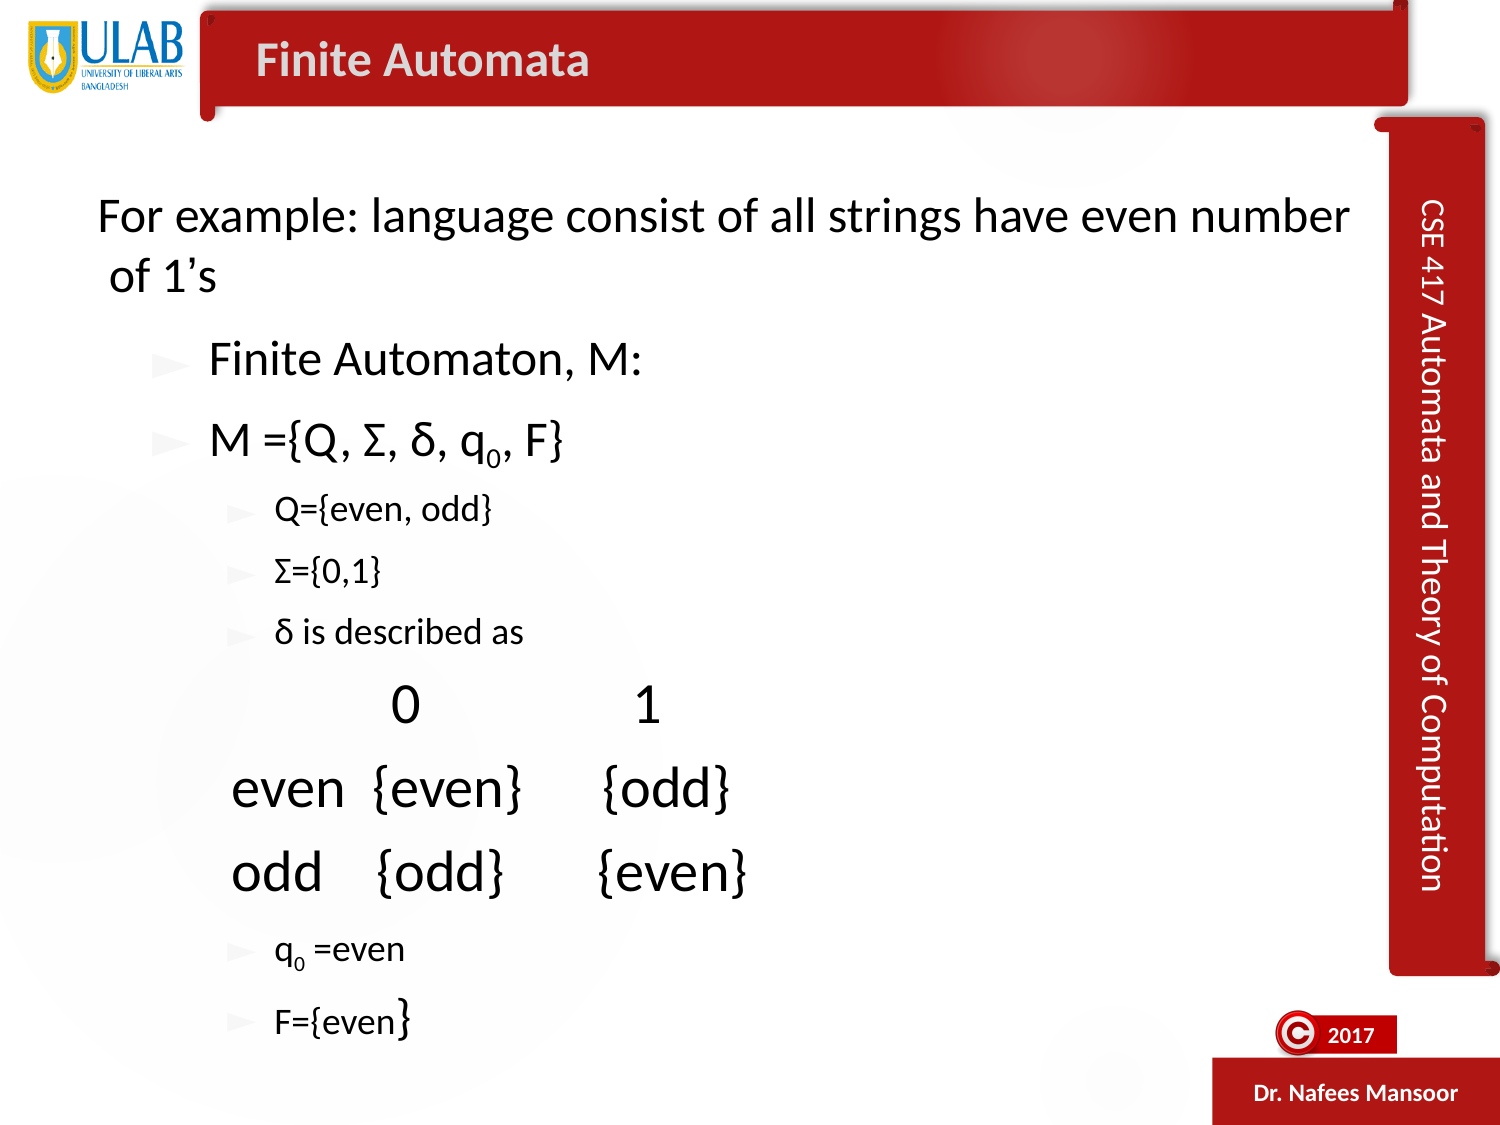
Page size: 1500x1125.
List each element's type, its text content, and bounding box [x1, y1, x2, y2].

picture [24, 12, 188, 99]
list Finite Automaton, M: M ={Q, Σ, δ, q0, F} Q={even, odd} Σ={0,1} δ is described as 0 1 even {even} {odd} odd {odd} {even} q0 =even F={even} [137, 324, 1500, 1063]
text_box For example: language consist of all strings have even number of 1’s [37, 174, 1388, 500]
text_box Finite Automata [240, 18, 831, 95]
